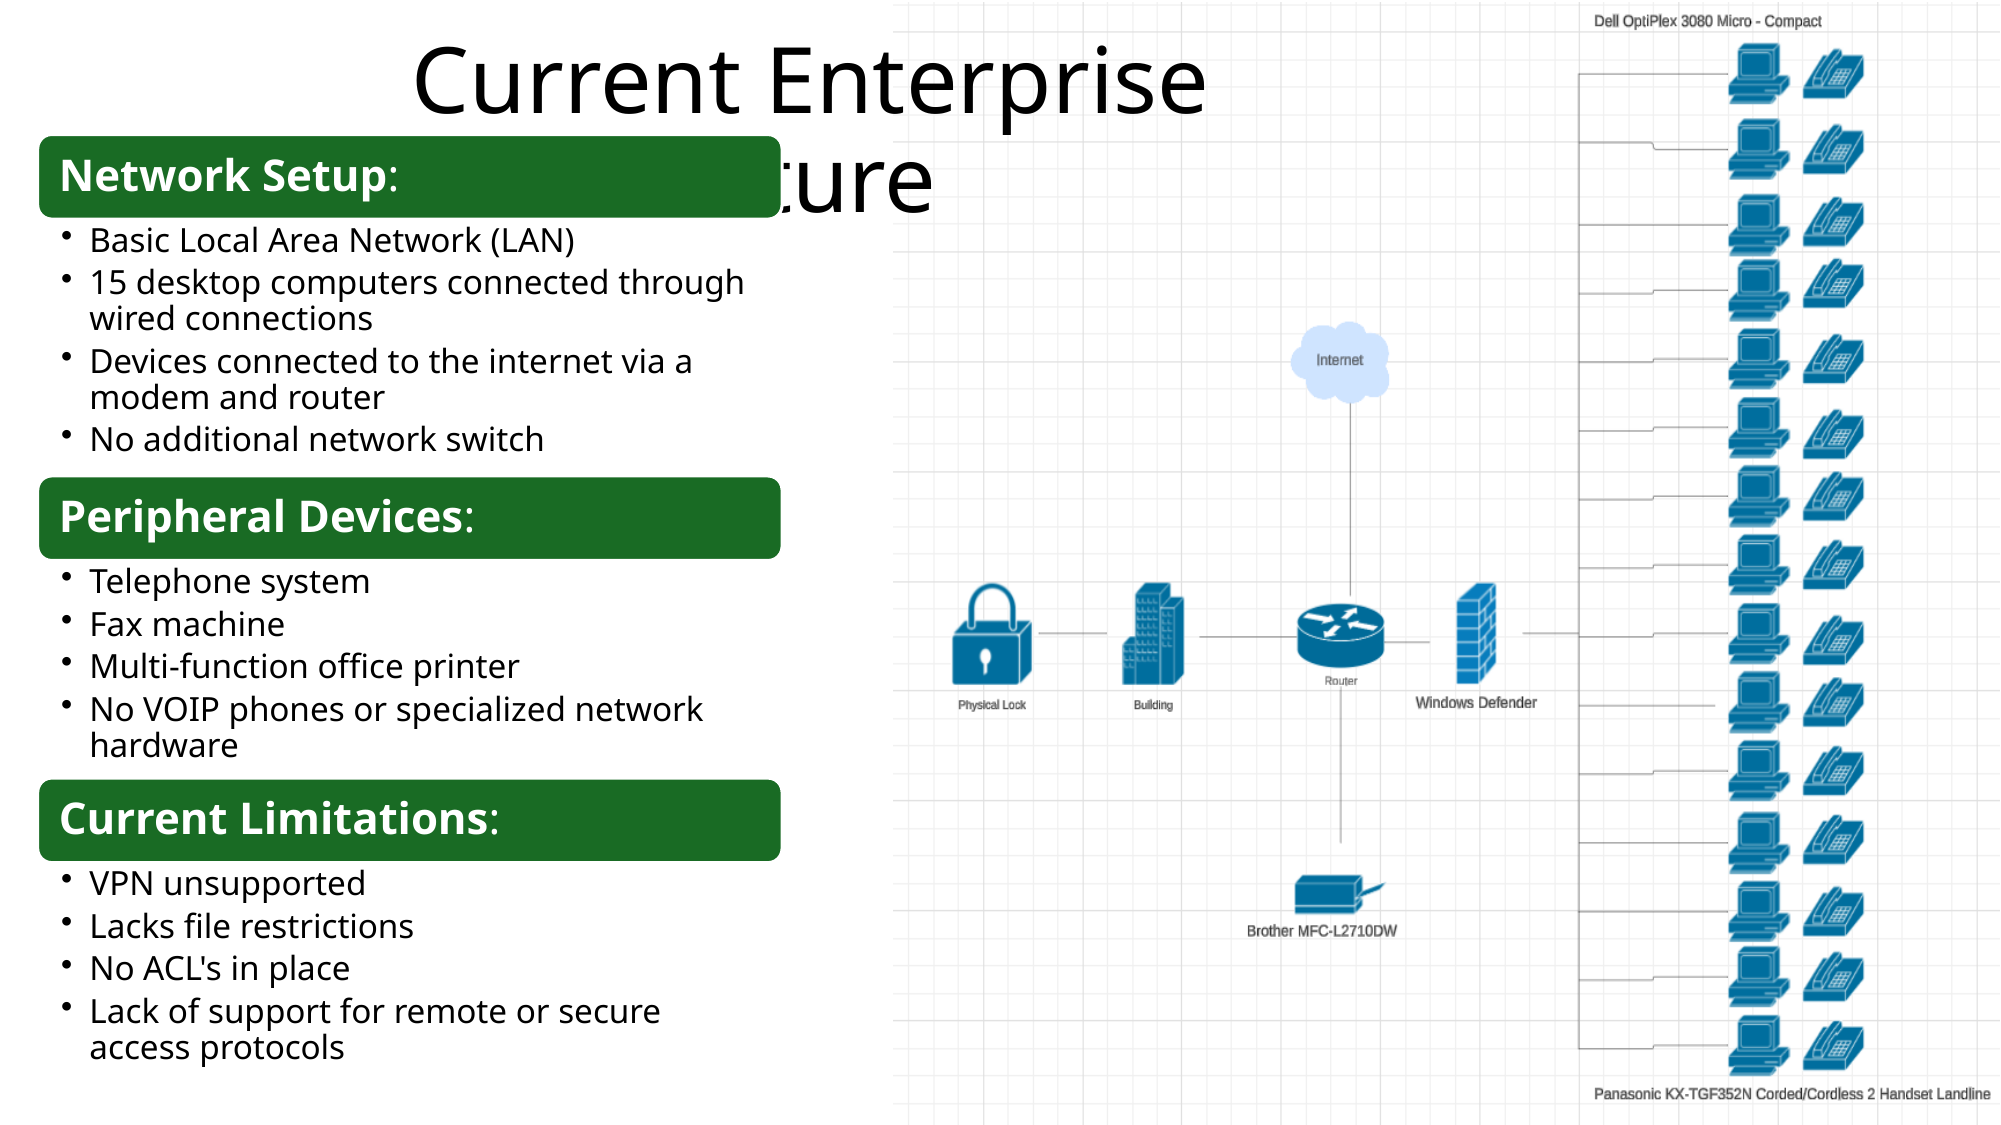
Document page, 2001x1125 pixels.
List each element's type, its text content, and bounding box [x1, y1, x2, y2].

picture [892, 1, 2000, 1125]
text_box Current Enterprise Architecture [396, 26, 892, 242]
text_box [37, 122, 783, 1093]
